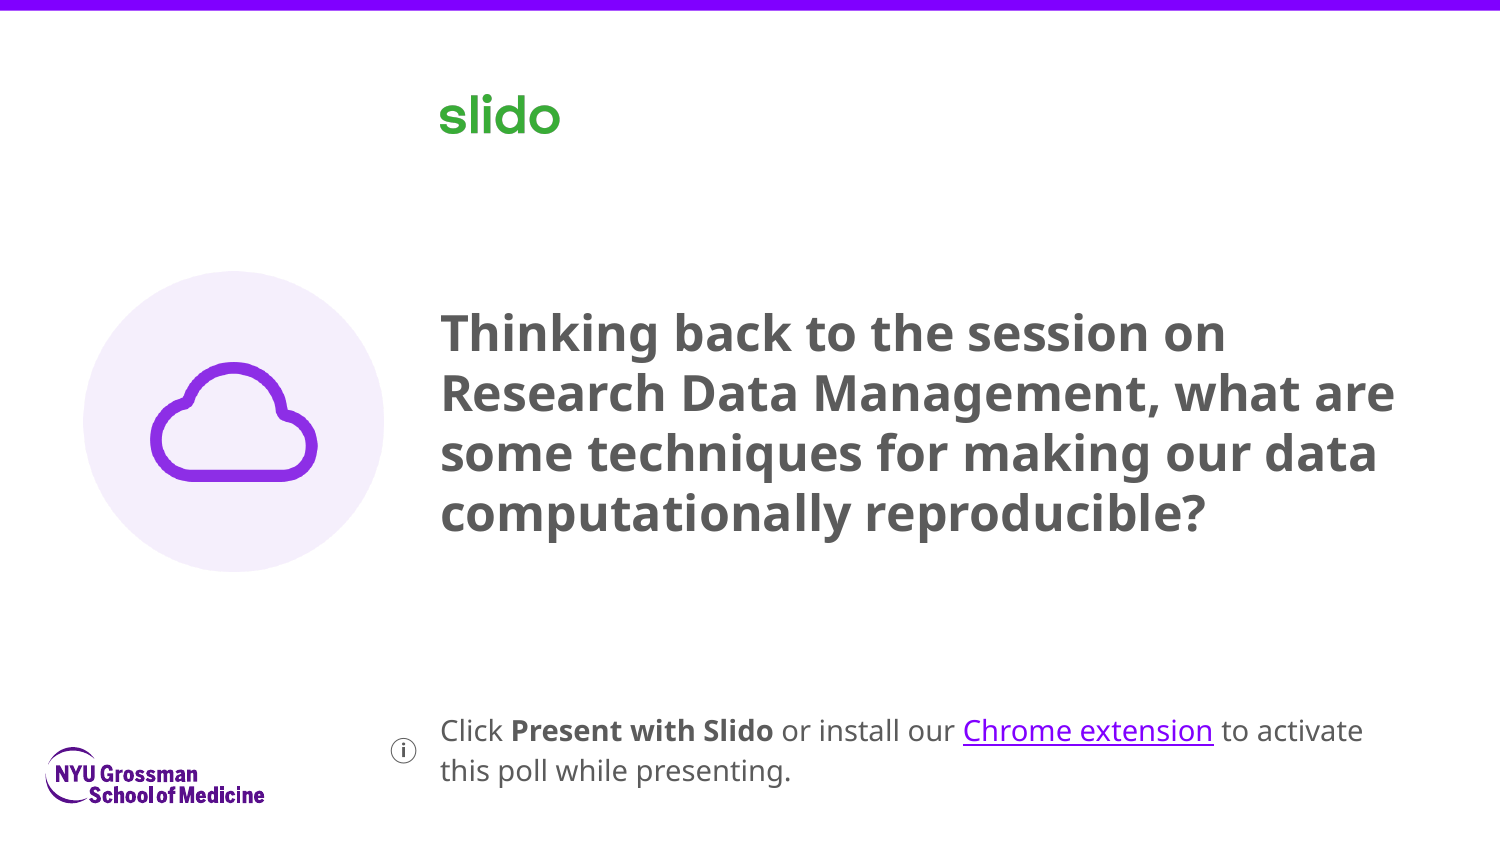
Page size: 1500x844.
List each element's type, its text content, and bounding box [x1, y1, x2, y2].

picture [83, 271, 384, 573]
text_box ⓘ [375, 718, 425, 782]
text_box Click Present with Slido or install our Chrome extension to activate this poll while presenting. [425, 718, 1417, 782]
picture [428, 83, 573, 147]
text_box Thinking back to the session on Research Data Management, what are some techniques for making our data computationally reproducible? [425, 316, 1417, 528]
